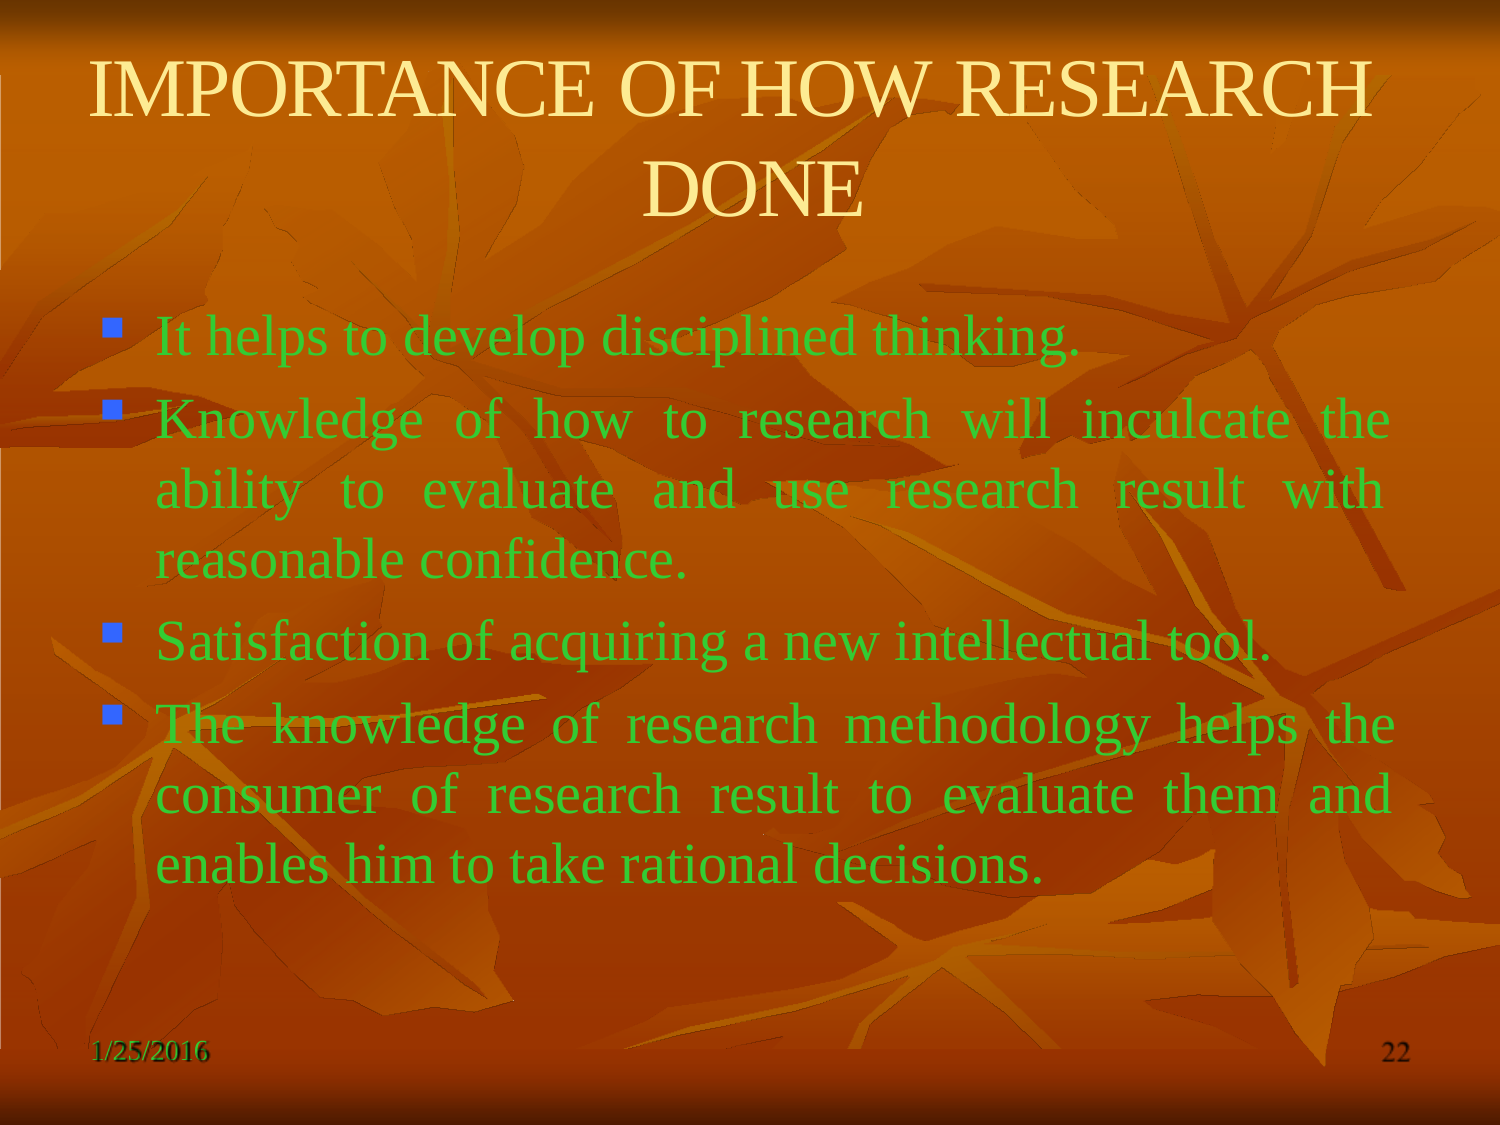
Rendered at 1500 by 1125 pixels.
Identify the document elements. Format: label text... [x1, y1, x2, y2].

text_box It helps to develop disciplined thinking. Knowledge of how to research will inculcate the ability to evaluate and use research result with reasonable confidence. Satisfaction of acquiring a new intellectual tool. The knowledge of research methodology helps the consumer of research result to evaluate them and enables him to take rational decisions. [97, 297, 1422, 895]
title IMPORTANCE OF HOW RESEARCH DONE [84, 32, 1435, 238]
picture [0, 0, 1500, 1125]
